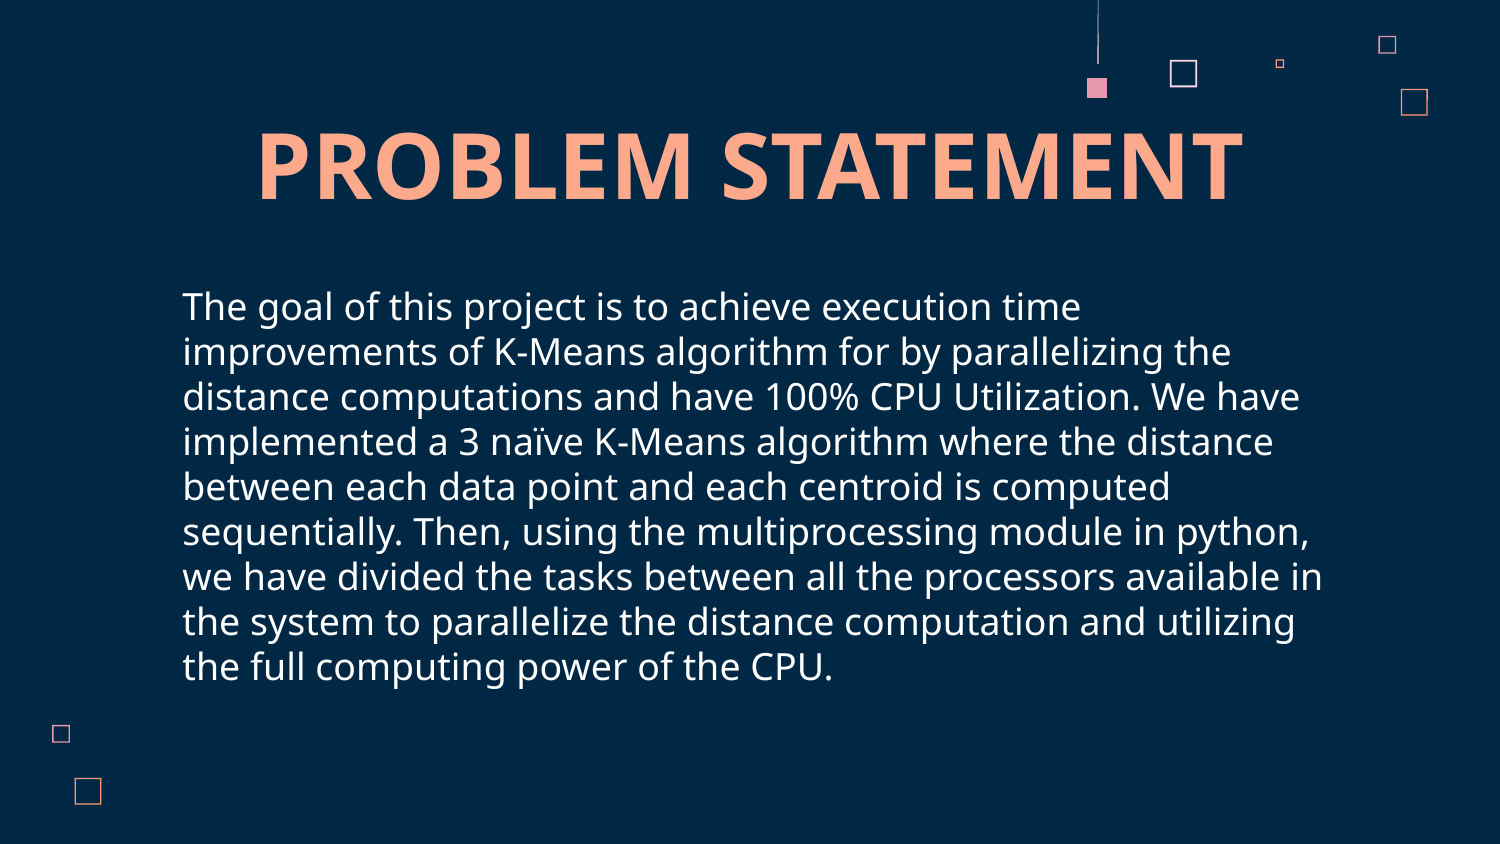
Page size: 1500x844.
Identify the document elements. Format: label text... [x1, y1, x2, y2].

subtitle The goal of this project is to achieve execution time improvements of K-Means algorithm for by parallelizing the distance computations and have 100% CPU Utilization. We have implemented a 3 naïve K-Means algorithm where the distance between each data point and each centroid is computed sequentially. Then, using the multiprocessing module in python, we have divided the tasks between all the processors available in the system to parallelize the distance computation and utilizing the full computing power of the CPU. [148, 267, 1352, 705]
title PROBLEM STATEMENT [217, 95, 1283, 233]
